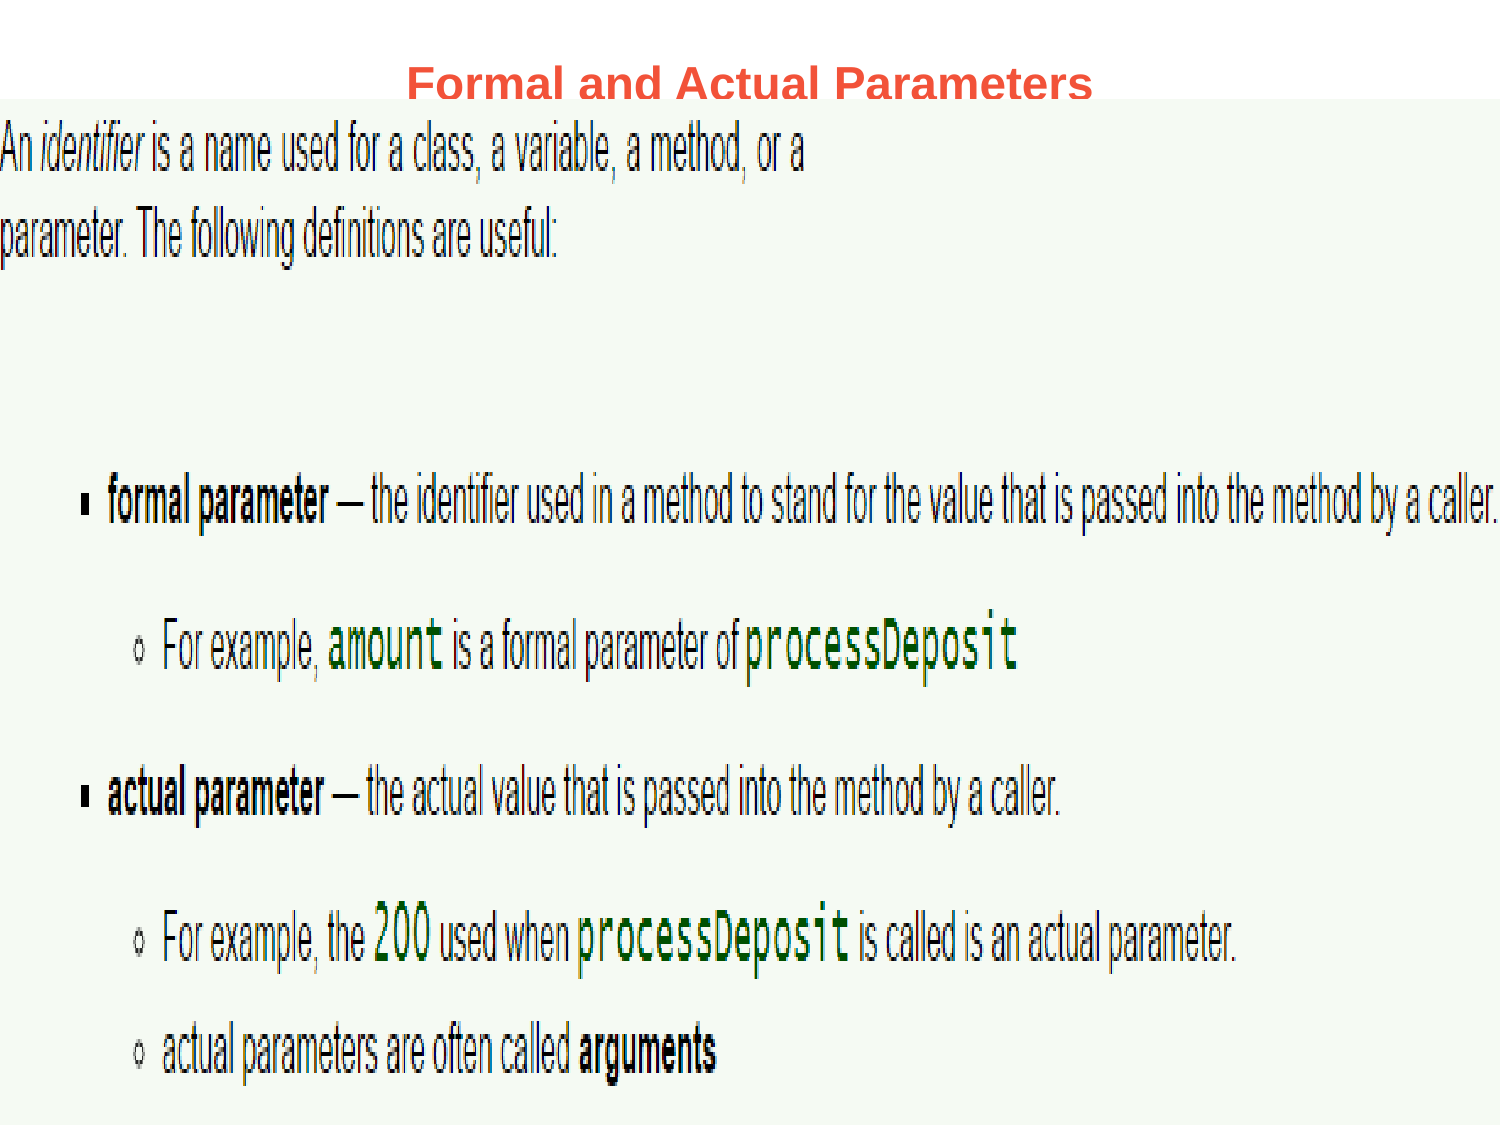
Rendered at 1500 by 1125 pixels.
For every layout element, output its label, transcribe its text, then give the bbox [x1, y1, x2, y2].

title Formal and Actual Parameters [75, 45, 1425, 98]
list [0, 99, 1500, 1125]
